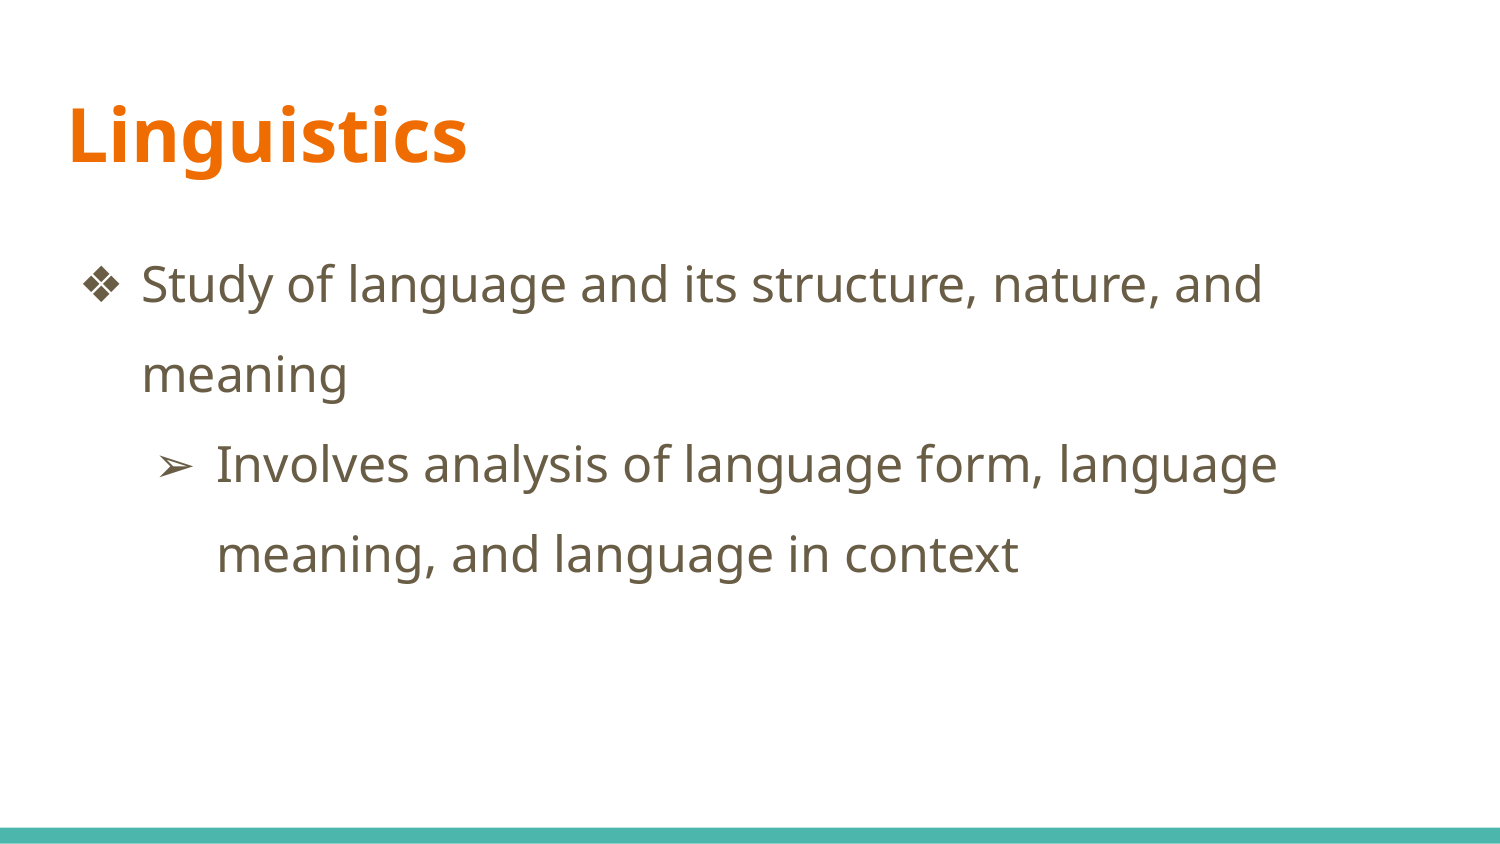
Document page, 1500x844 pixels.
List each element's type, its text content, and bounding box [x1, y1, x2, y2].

list Study of language and its structure, nature, and meaning Involves analysis of language form, language meaning, and language in context [51, 207, 1449, 750]
title Linguistics [51, 72, 1449, 189]
